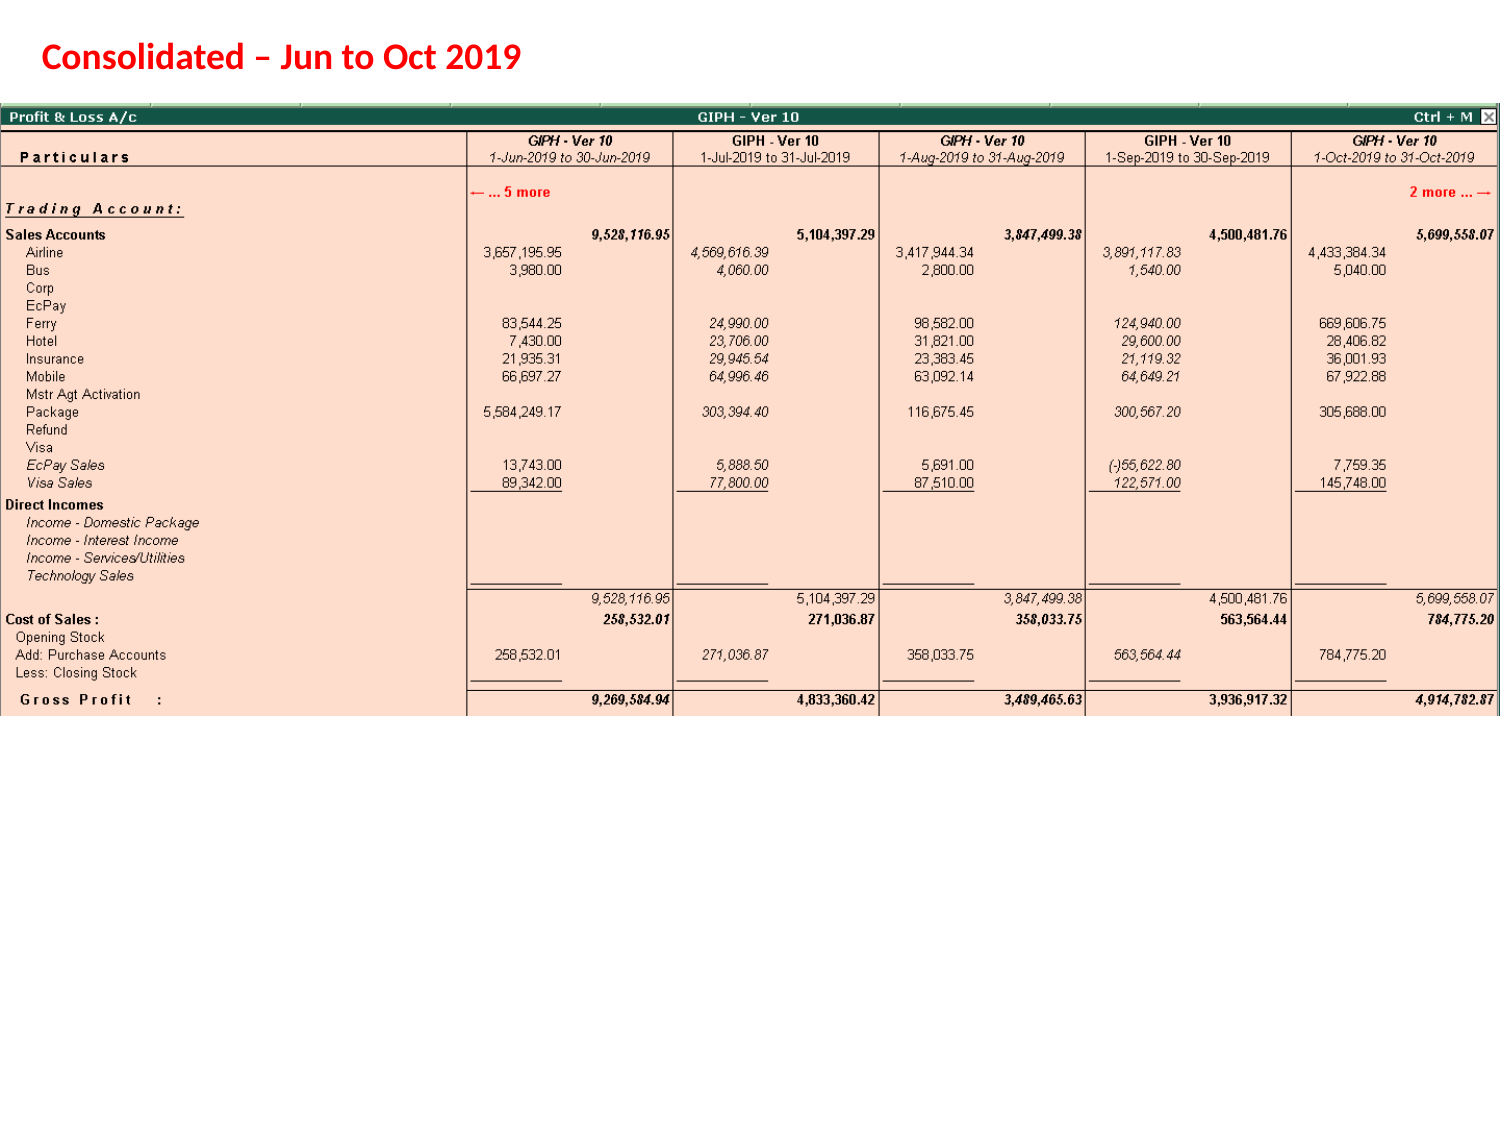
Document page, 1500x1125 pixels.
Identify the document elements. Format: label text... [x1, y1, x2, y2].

text_box Consolidated – Jun to Oct 2019 [27, 24, 538, 85]
picture [0, 102, 1500, 716]
